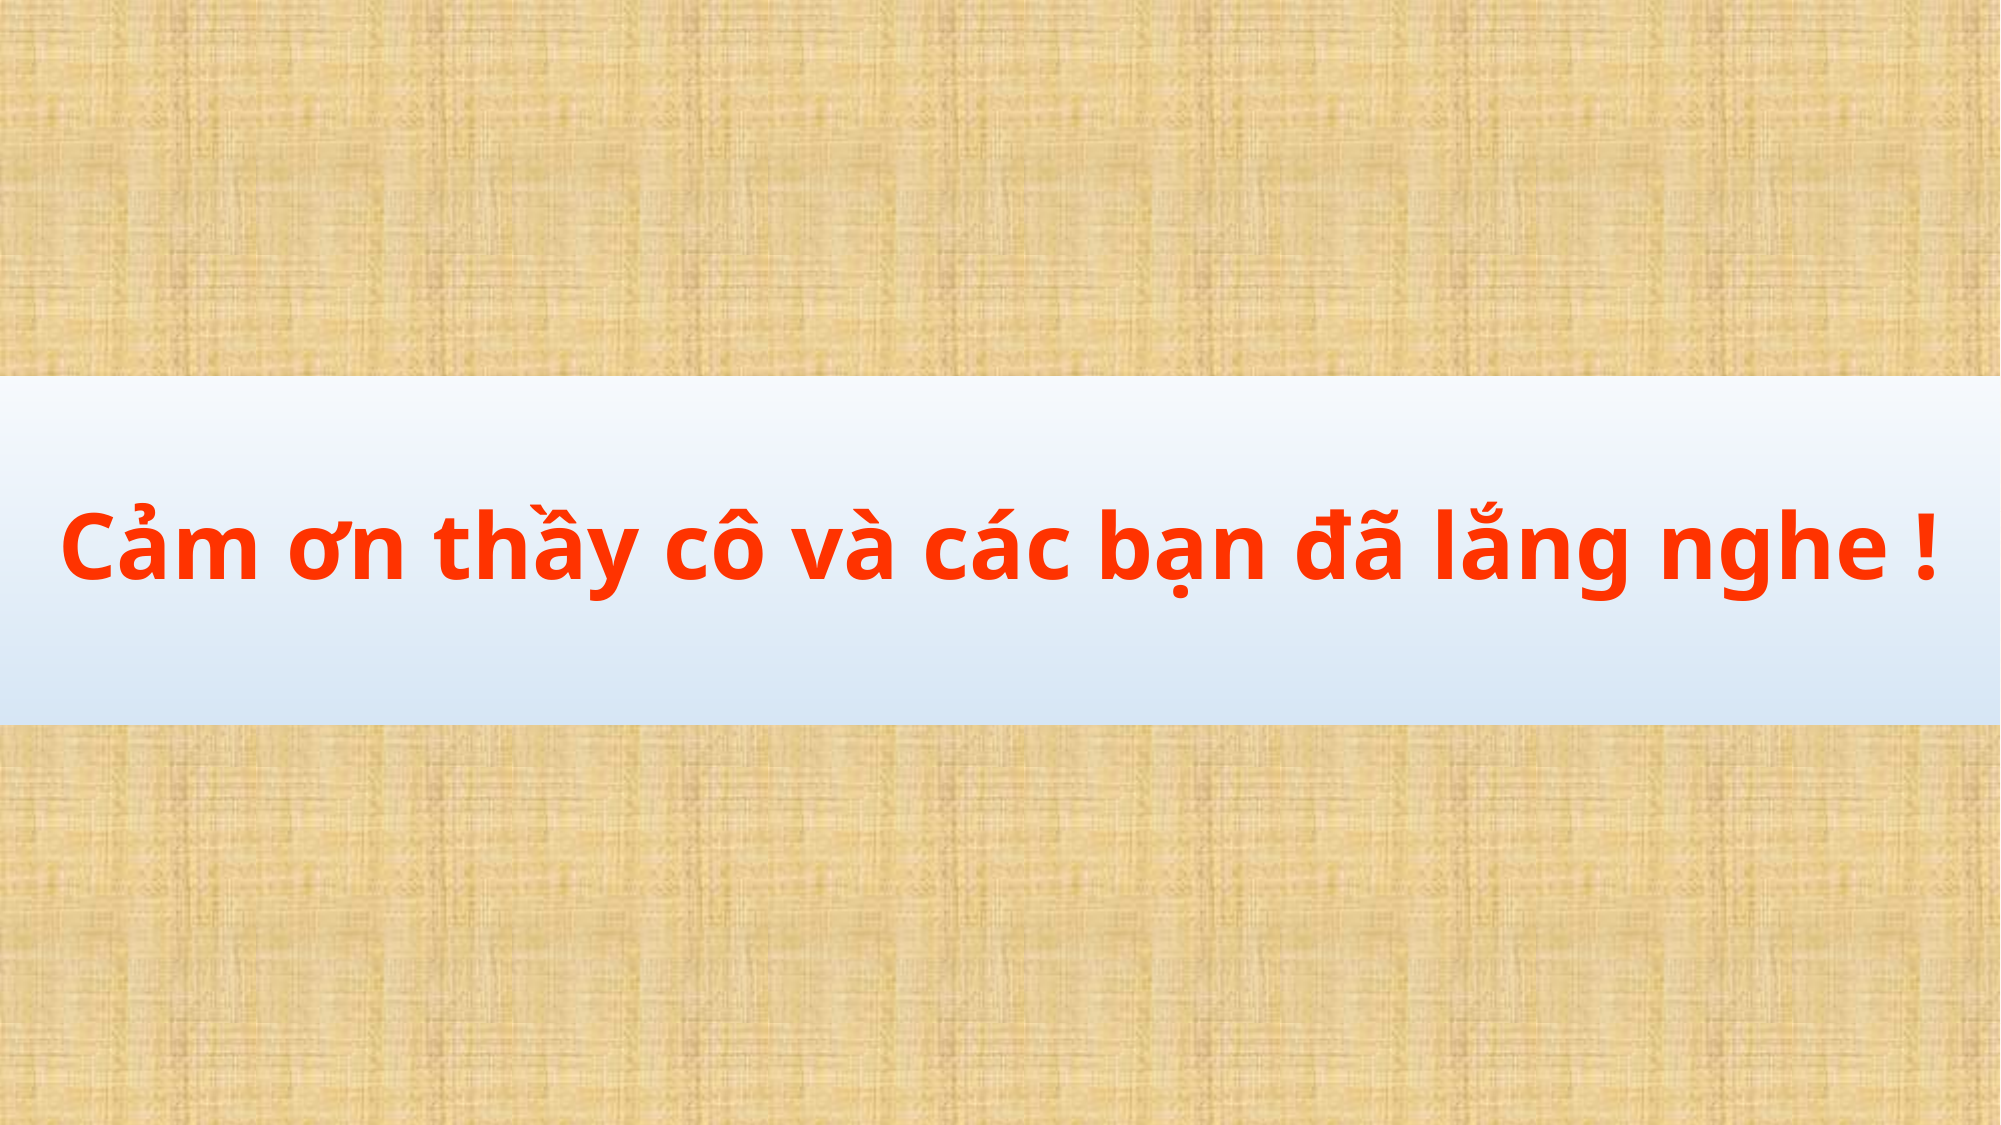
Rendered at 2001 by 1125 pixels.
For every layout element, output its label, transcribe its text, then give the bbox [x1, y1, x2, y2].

title Cảm ơn thầy cô và các bạn đã lắng nghe ! [0, 376, 2000, 725]
picture [0, 0, 2001, 1125]
